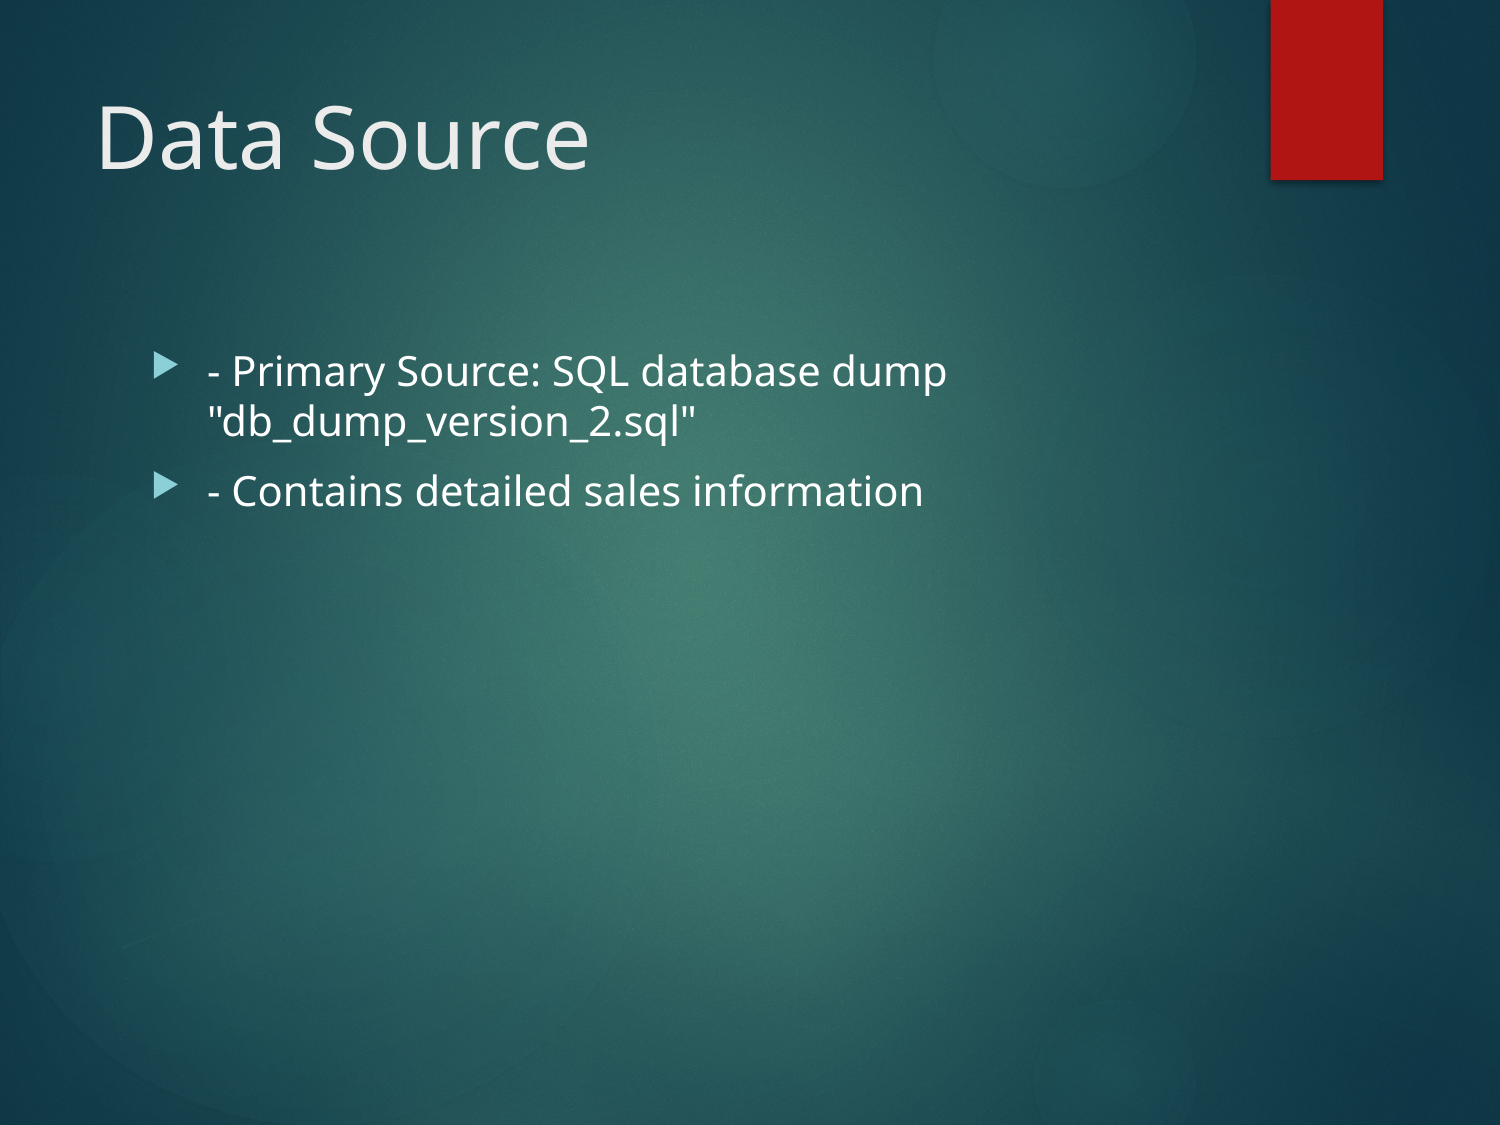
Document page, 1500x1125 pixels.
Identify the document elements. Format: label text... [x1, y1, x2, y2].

list - Primary Source: SQL database dump "db_dump_version_2.sql" - Contains detailed sales information [135, 336, 1237, 1025]
title Data Source [79, 74, 1237, 304]
